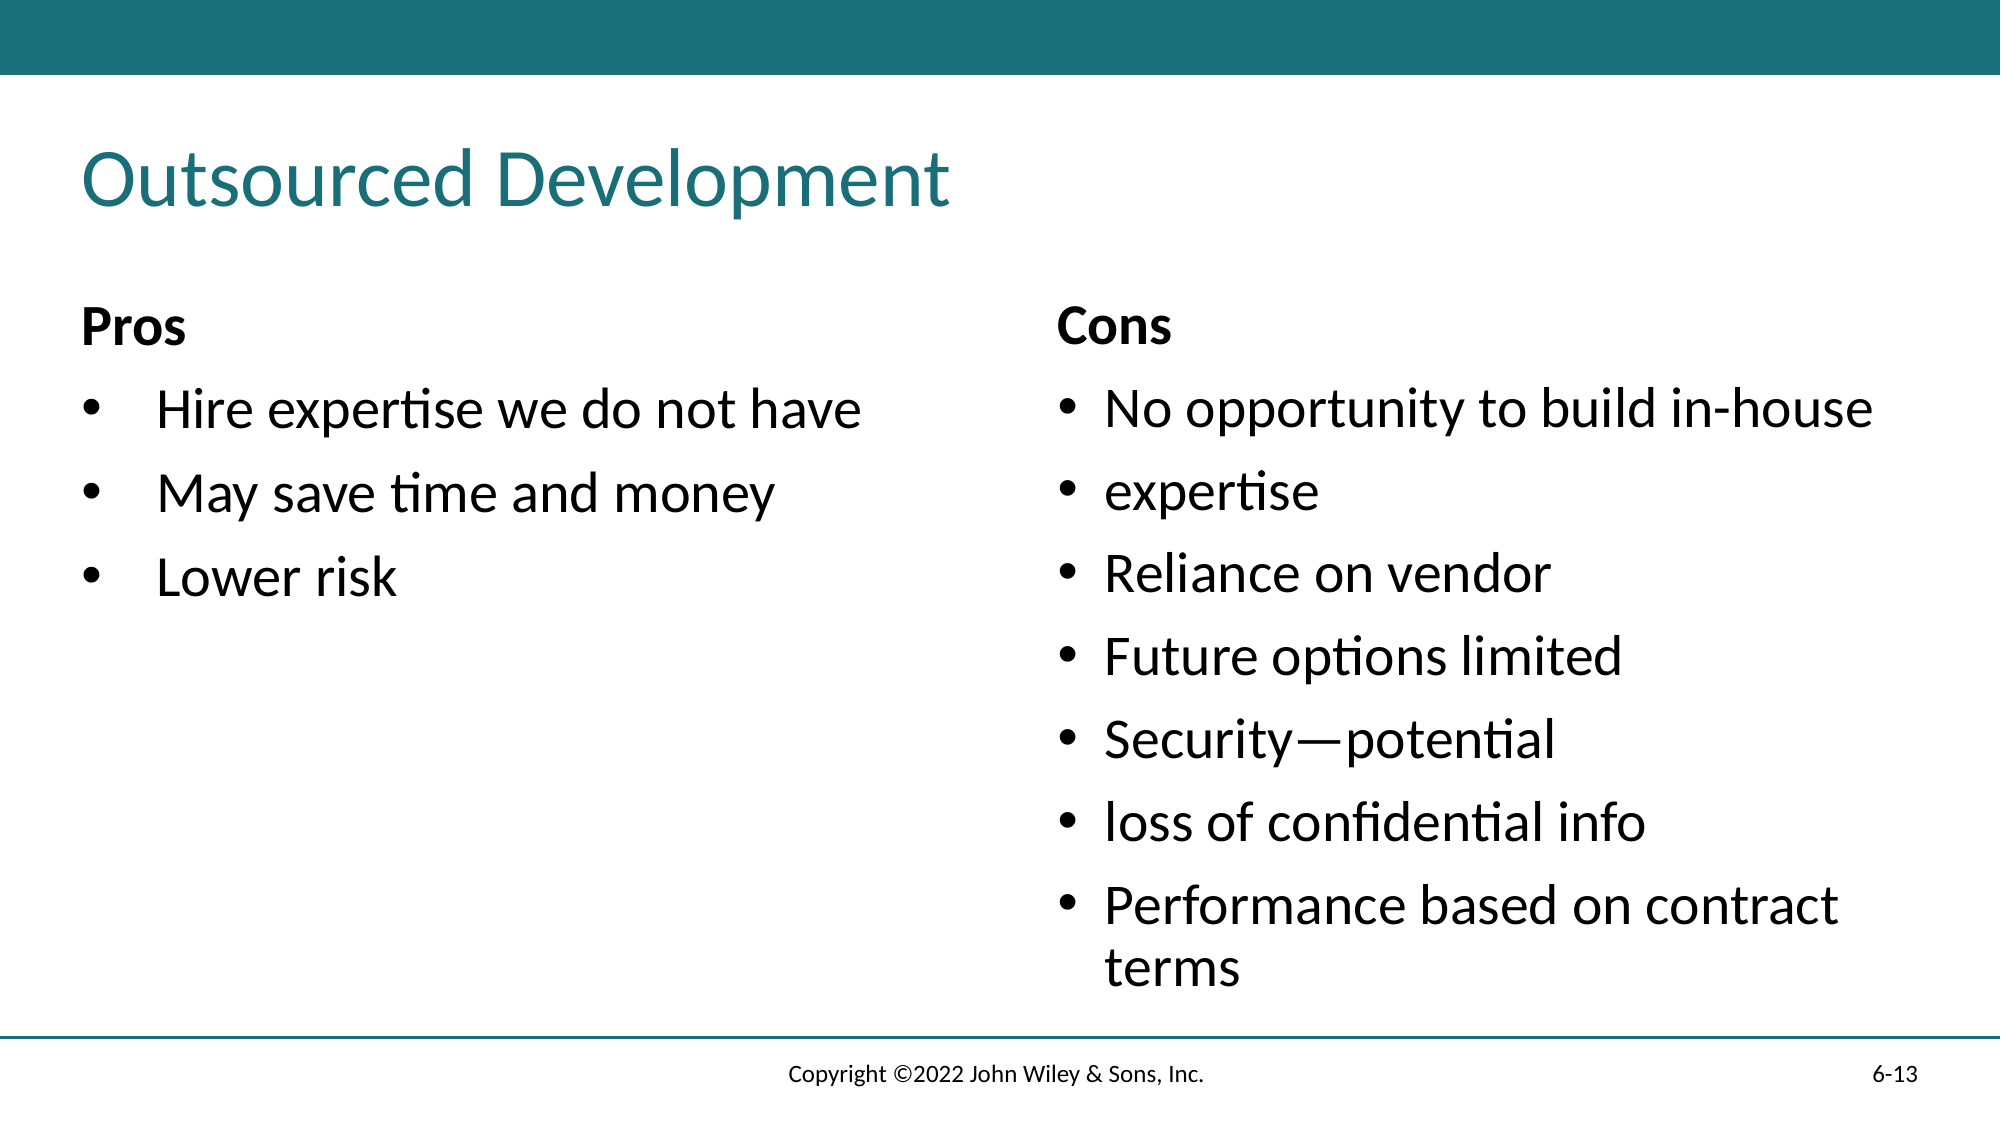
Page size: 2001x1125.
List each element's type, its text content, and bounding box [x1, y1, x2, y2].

list Pros Hire expertise we do not have May save time and money Lower risk [66, 287, 950, 1013]
title Outsourced Development [66, 127, 1934, 288]
slide_number 6-13 [1412, 1042, 1934, 1103]
list Cons No opportunity to build in-house expertise Reliance on vendor Future options limited Security—potential loss of confidential info Performance based on contract terms [1042, 287, 1927, 1013]
footer Copyright ©2022 John Wiley & Sons, Inc. [662, 1042, 1338, 1103]
